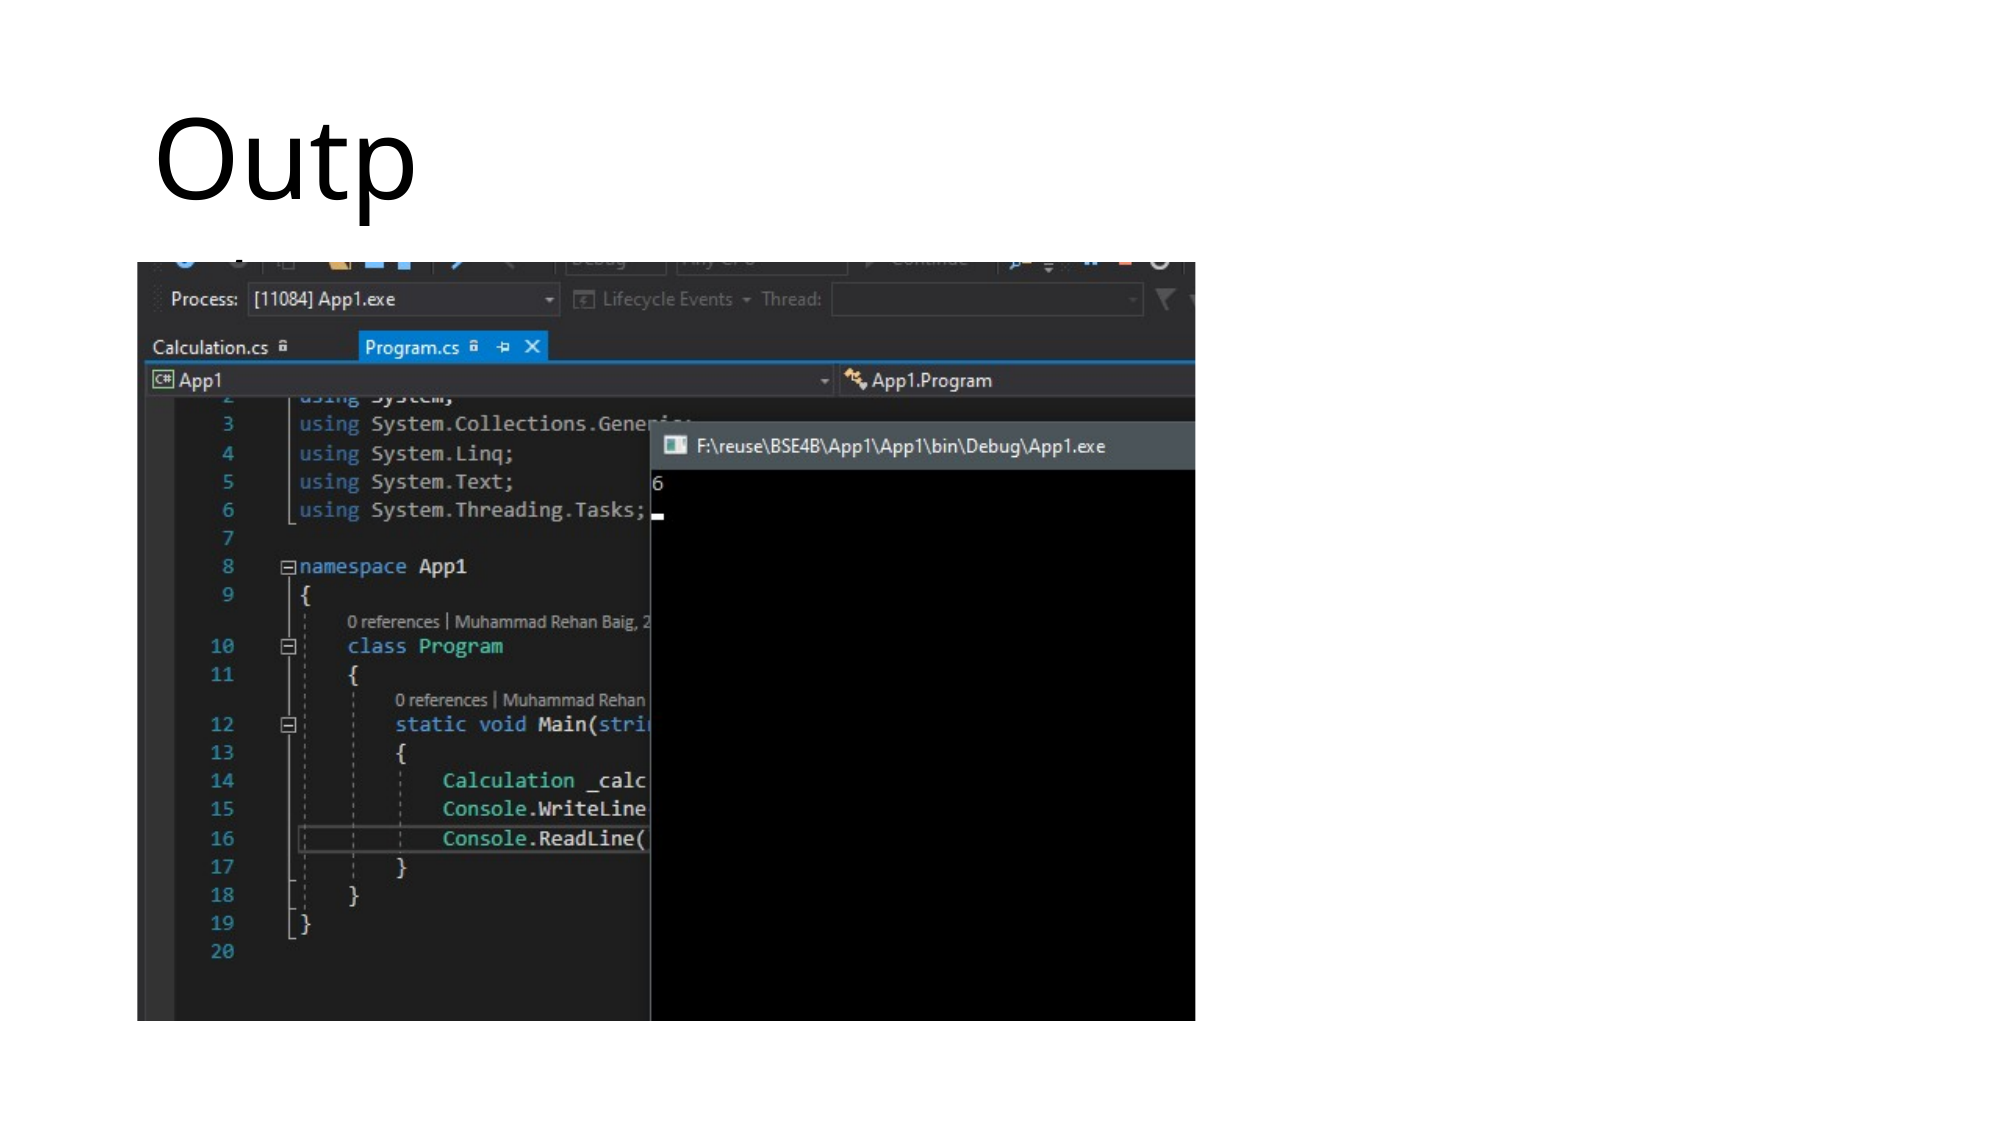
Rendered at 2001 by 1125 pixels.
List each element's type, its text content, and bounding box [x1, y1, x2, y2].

text_box [137, 262, 1196, 1021]
title Output [150, 85, 473, 262]
